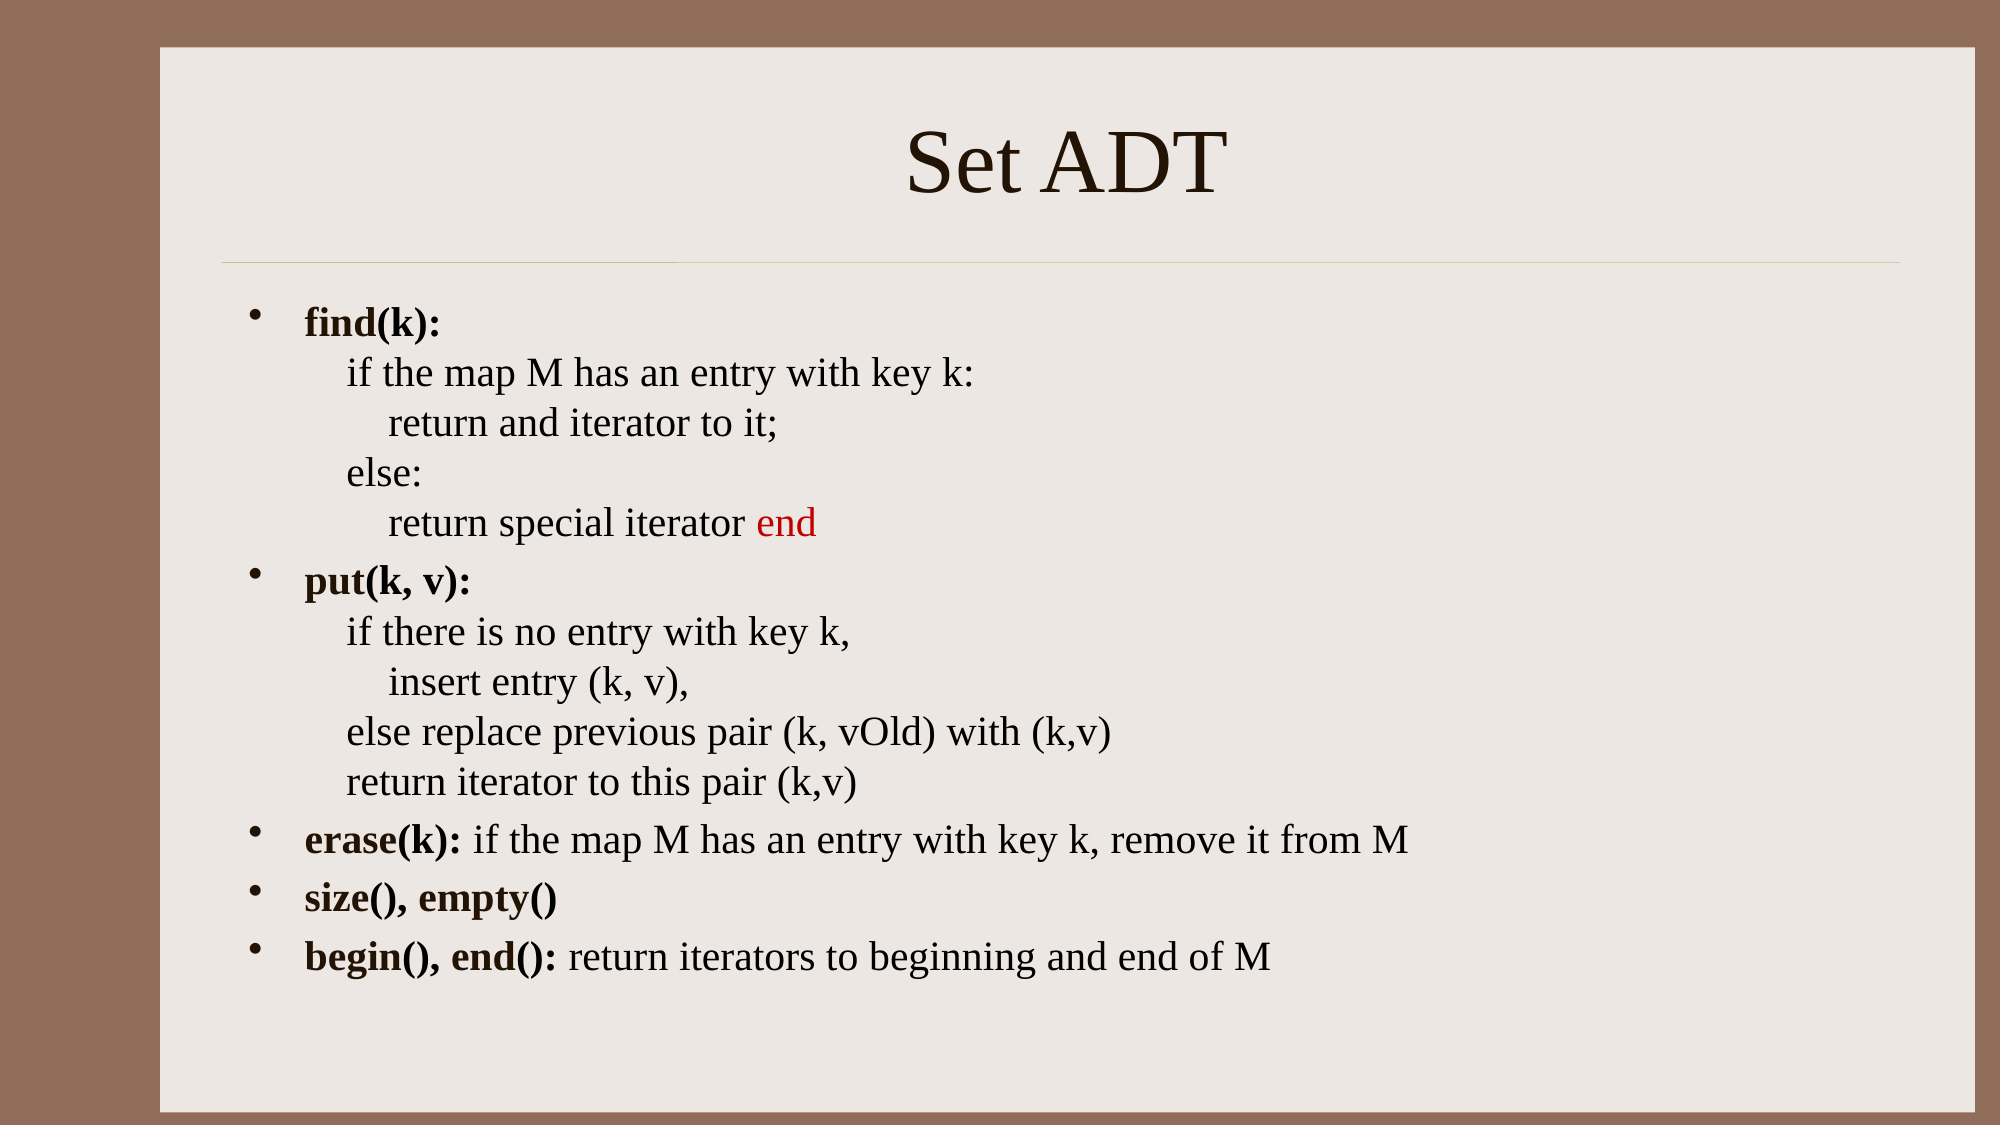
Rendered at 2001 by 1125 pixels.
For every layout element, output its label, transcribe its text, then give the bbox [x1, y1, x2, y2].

list find(k): if the map M has an entry with key k: return and iterator to it; else: return special iterator end put(k, v): if there is no entry with key k, insert entry (k, v), else replace previous pair (k, vOld) with (k,v) return iterator to this pair (k,v) erase(k): if the map M has an entry with key k, remove it from M size(), empty() begin(), end(): return iterators to beginning and end of M [233, 287, 1900, 963]
title Set ADT [233, 62, 1900, 250]
